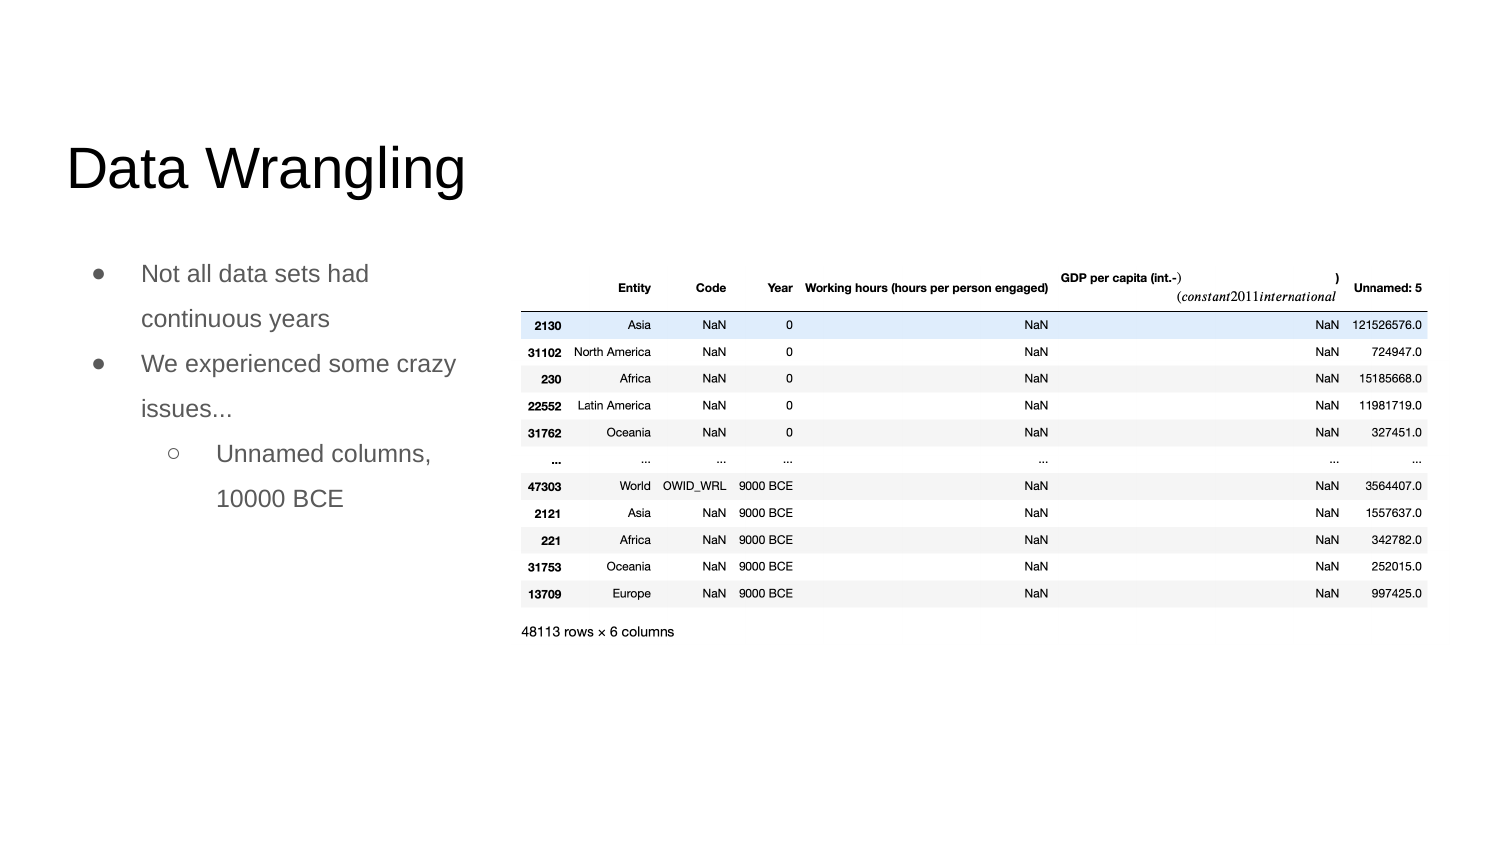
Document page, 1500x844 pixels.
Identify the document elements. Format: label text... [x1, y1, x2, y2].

list Not all data sets had continuous years We experienced some crazy issues... Unnamed columns, 10000 BCE [51, 227, 512, 750]
picture [511, 266, 1451, 645]
title Data Wrangling [51, 91, 512, 216]
